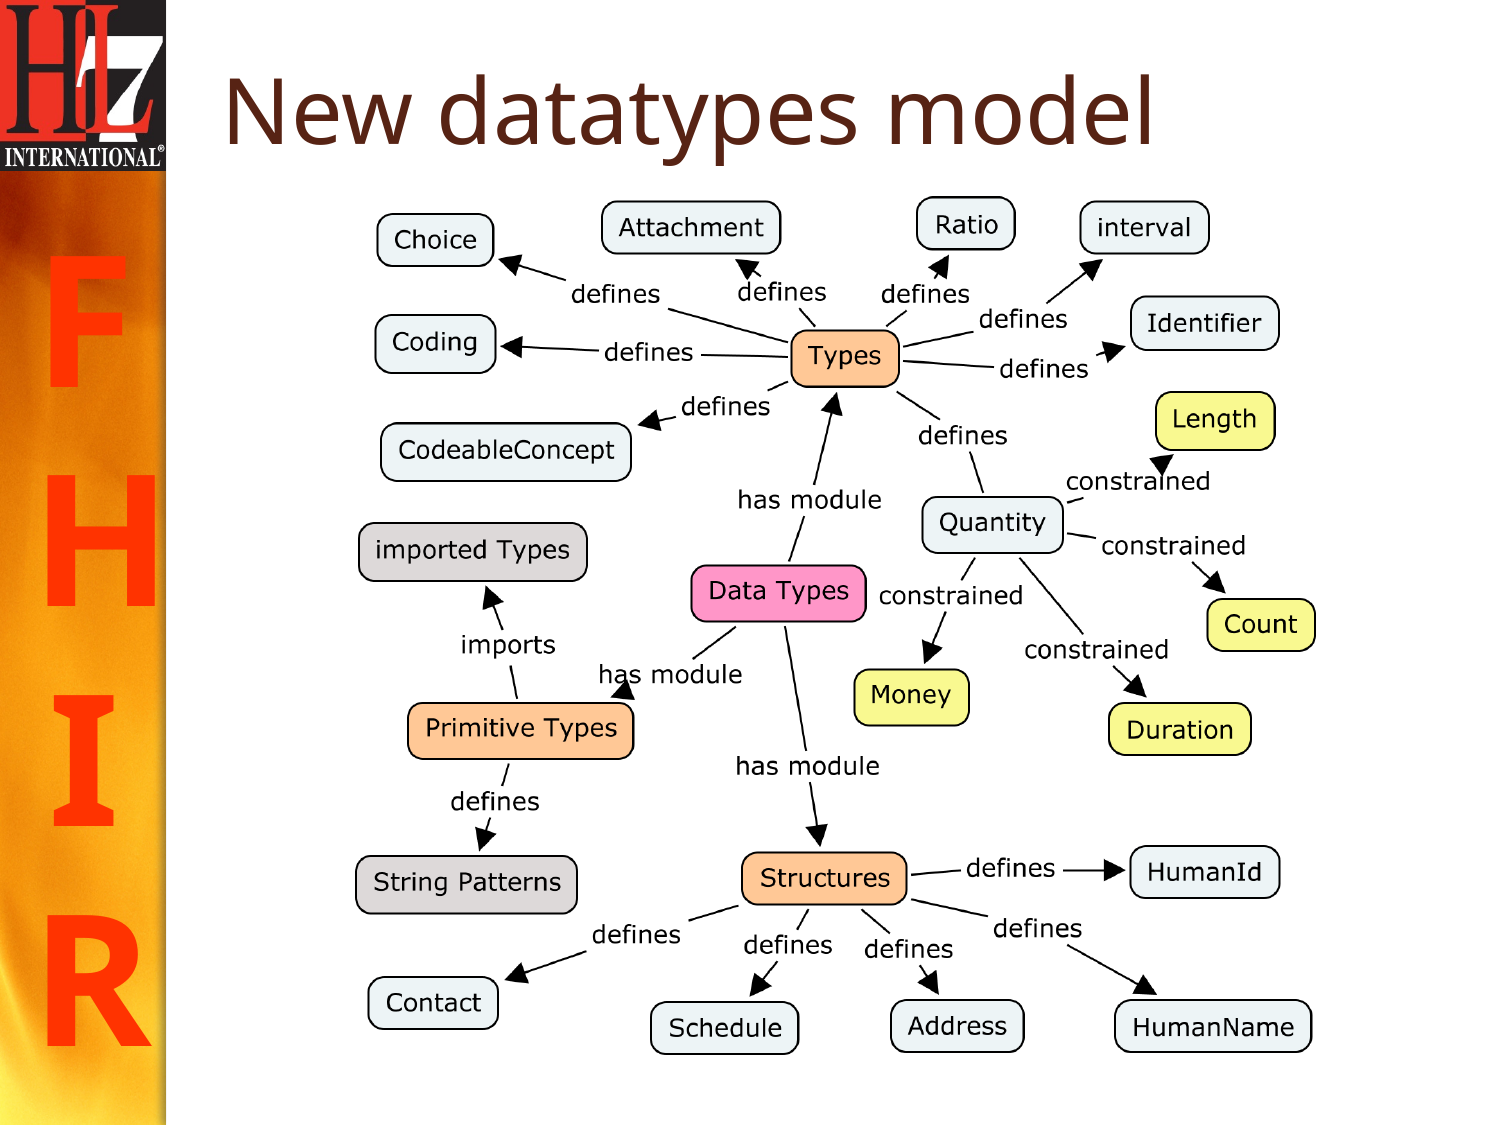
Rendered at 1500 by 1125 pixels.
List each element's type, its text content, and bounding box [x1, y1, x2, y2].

title New datatypes model [206, 30, 1466, 185]
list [353, 196, 1319, 1059]
picture [0, 0, 166, 1125]
